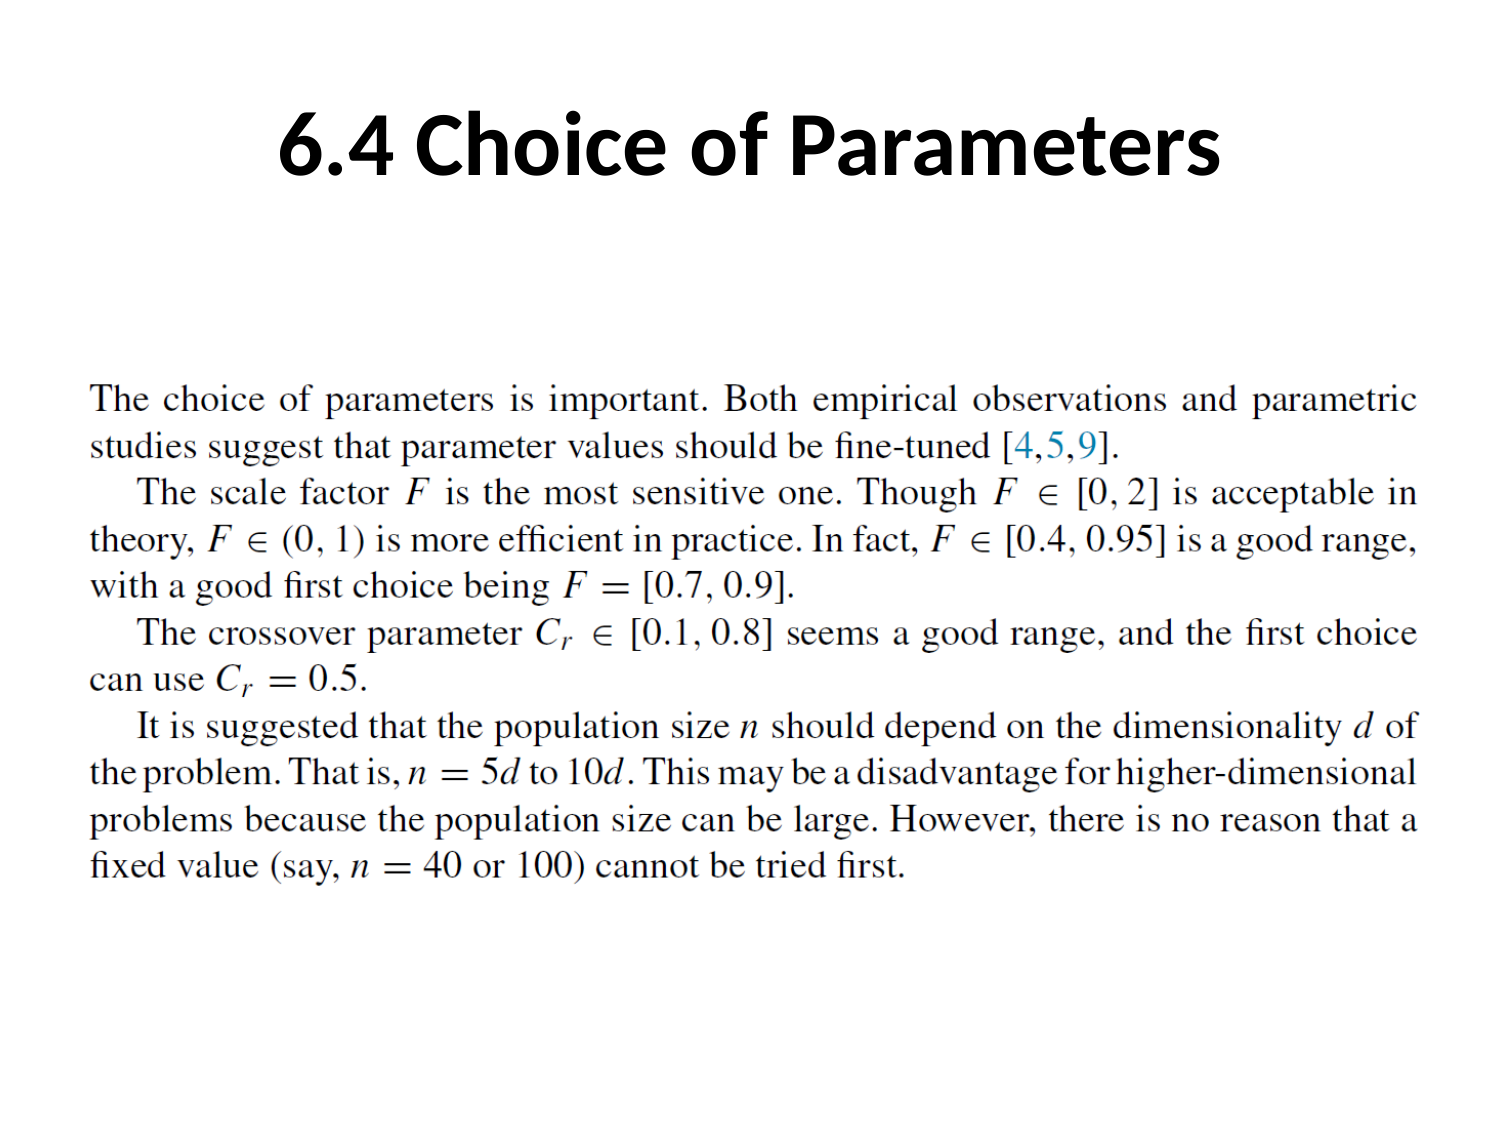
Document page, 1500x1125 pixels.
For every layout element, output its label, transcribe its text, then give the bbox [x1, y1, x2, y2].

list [74, 371, 1426, 897]
title 6.4 Choice of Parameters [75, 45, 1425, 233]
